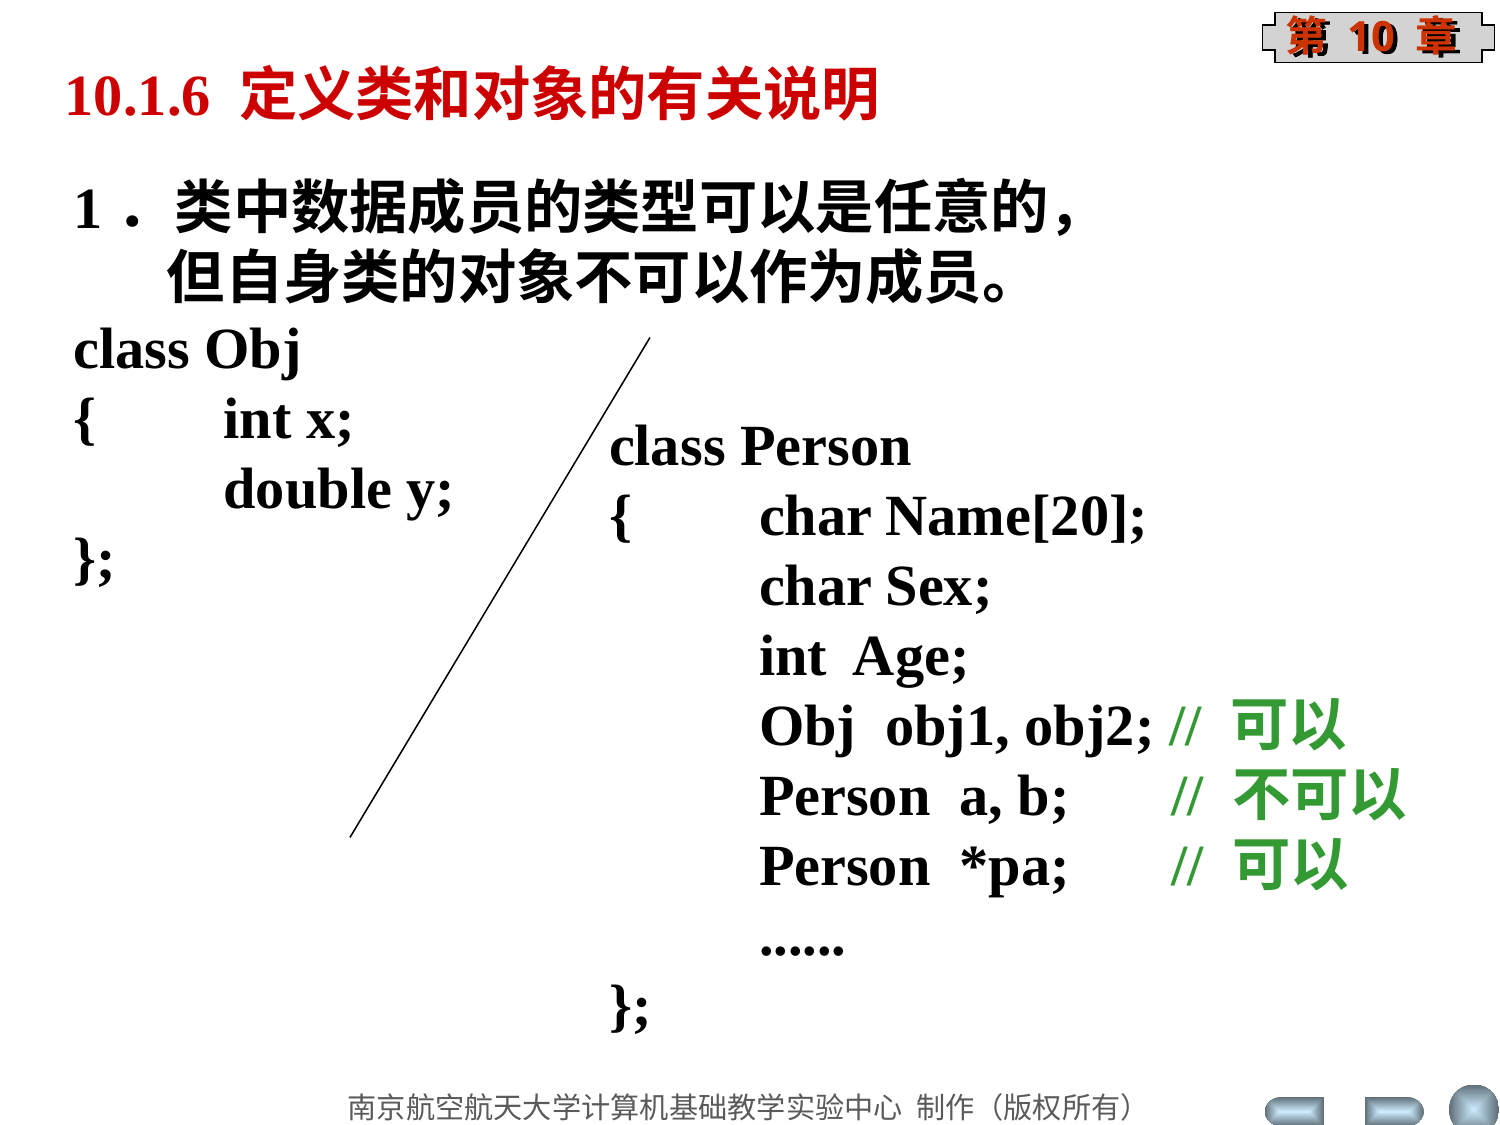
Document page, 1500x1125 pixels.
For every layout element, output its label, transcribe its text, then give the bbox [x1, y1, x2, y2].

text_box 10.1.6 定义类和对象的有关说明 [49, 50, 1175, 135]
text_box class Person { char Name[20]; char Sex; int Age; Obj obj1, obj2; // 可以 Person a, b; // 不可以 Person *pa; // 可以 ...... }; [594, 399, 1422, 1045]
text_box 1．类中数据成员的类型可以是任意的， 但自身类的对象不可以作为成员。 class Obj { int x; double y; }; [58, 162, 1122, 598]
